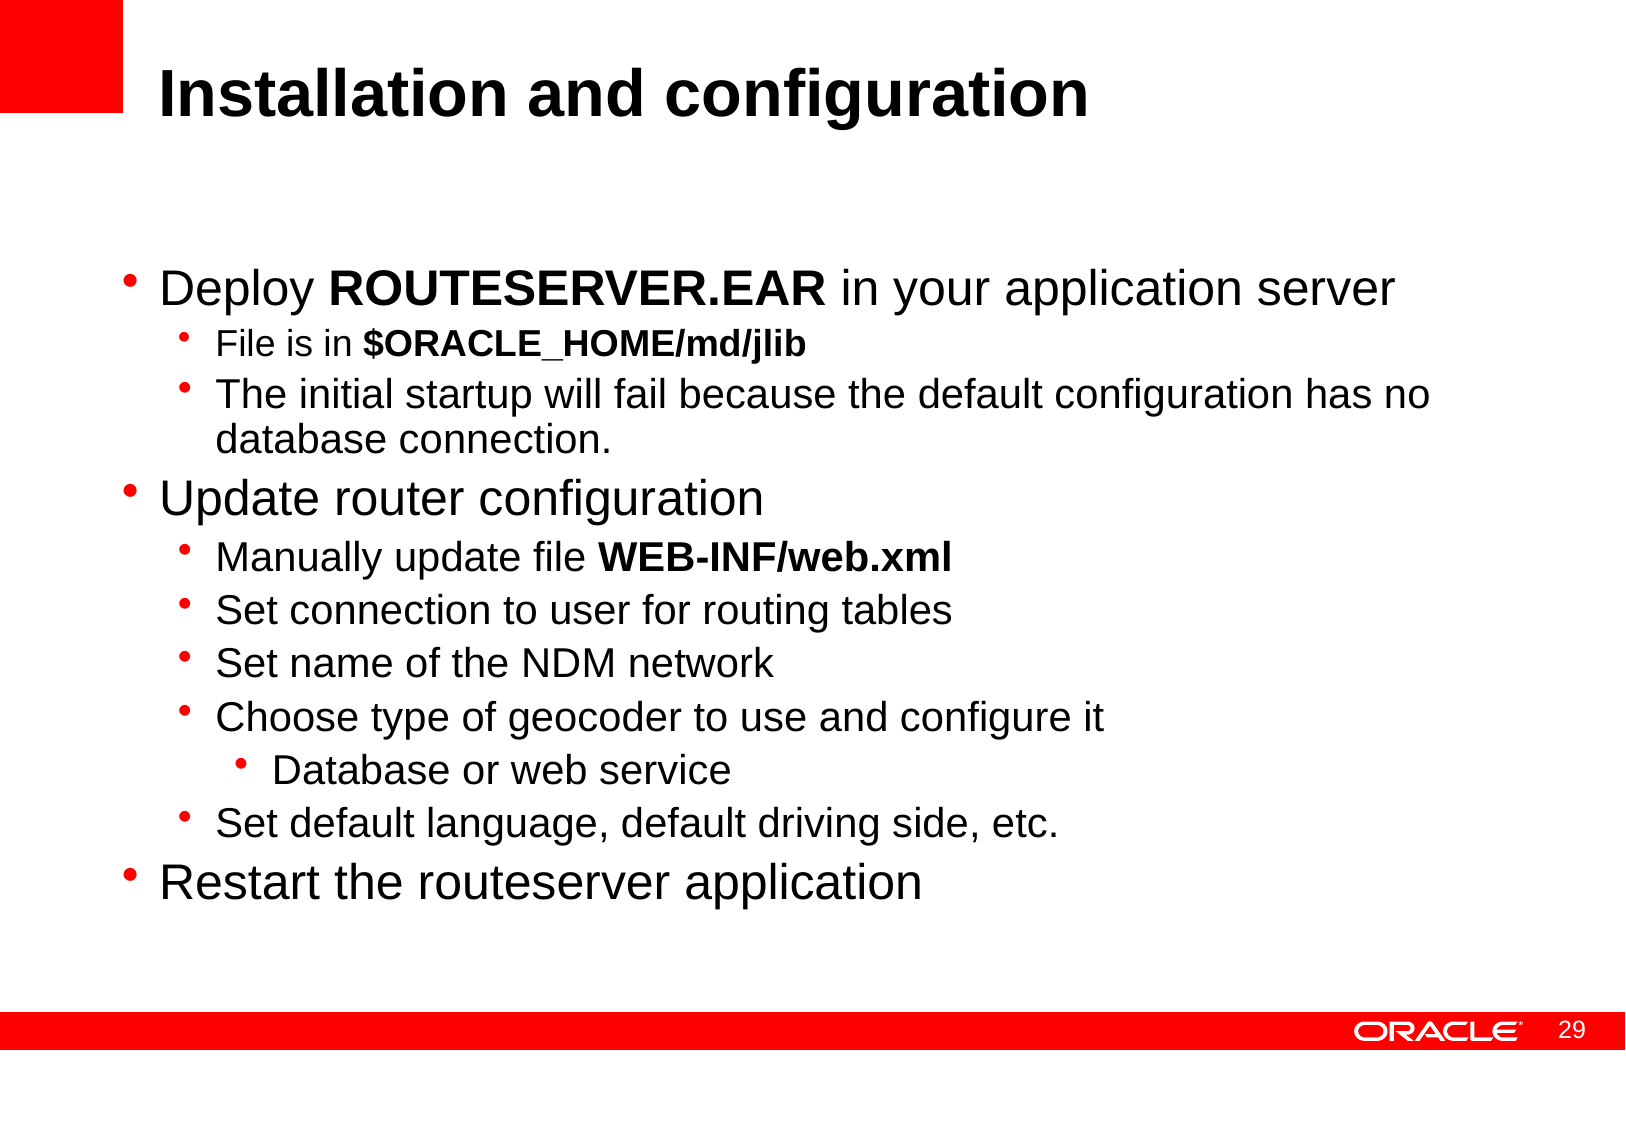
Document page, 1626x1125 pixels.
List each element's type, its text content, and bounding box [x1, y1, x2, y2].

picture [0, 1012, 1625, 1050]
list Deploy ROUTESERVER.EAR in your application server File is in $ORACLE_HOME/md/jlib The initial startup will fail because the default configuration has no database connection. Update router configuration Manually update file WEB-INF/web.xml Set connection to user for routing tables Set name of the NDM network Choose type of geocoder to use and configure it Database or web service Set default language, default driving side, etc. Restart the routeserver application [121, 262, 1462, 1000]
picture [0, 0, 123, 113]
title Installation and configuration [157, 49, 1506, 205]
